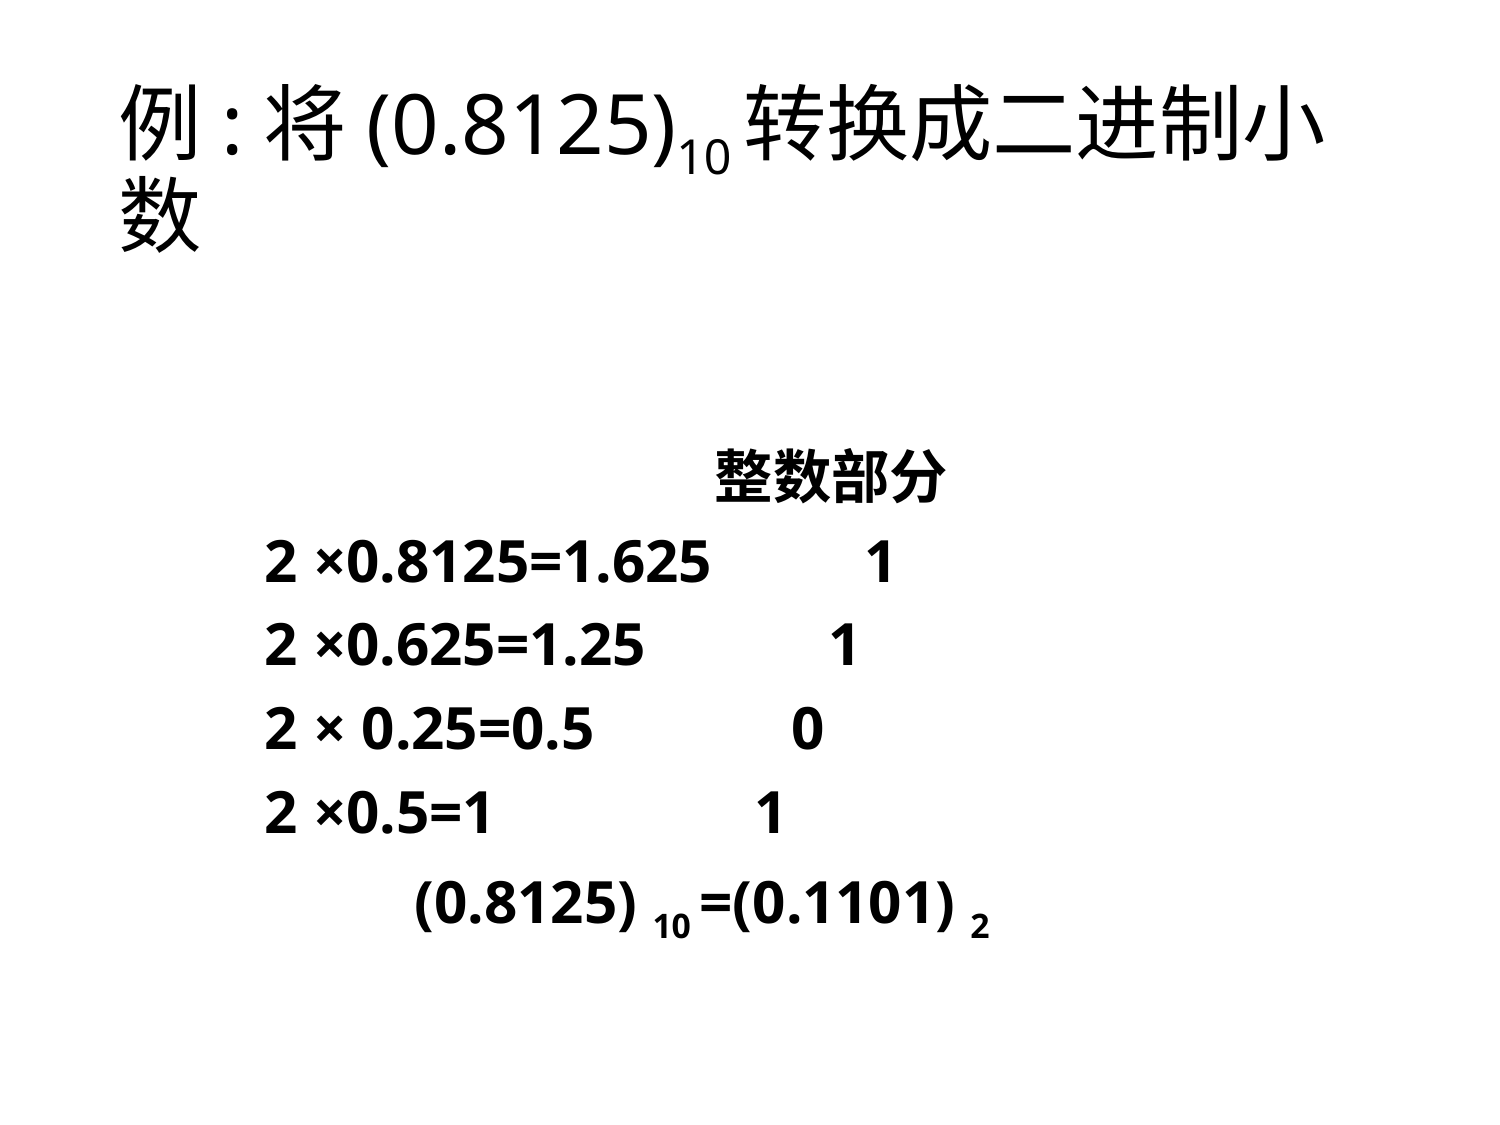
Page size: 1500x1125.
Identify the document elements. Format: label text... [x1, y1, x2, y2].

text_box 整数部分 2 ×0.8125=1.625 1 2 ×0.625=1.25 1 2 × 0.25=0.5 0 2 ×0.5=1 1 (0.8125) 10 =(0.1101) 2 [212, 350, 1288, 963]
title 例:将(0.8125)10转换成二进制小数 [103, 59, 1397, 278]
